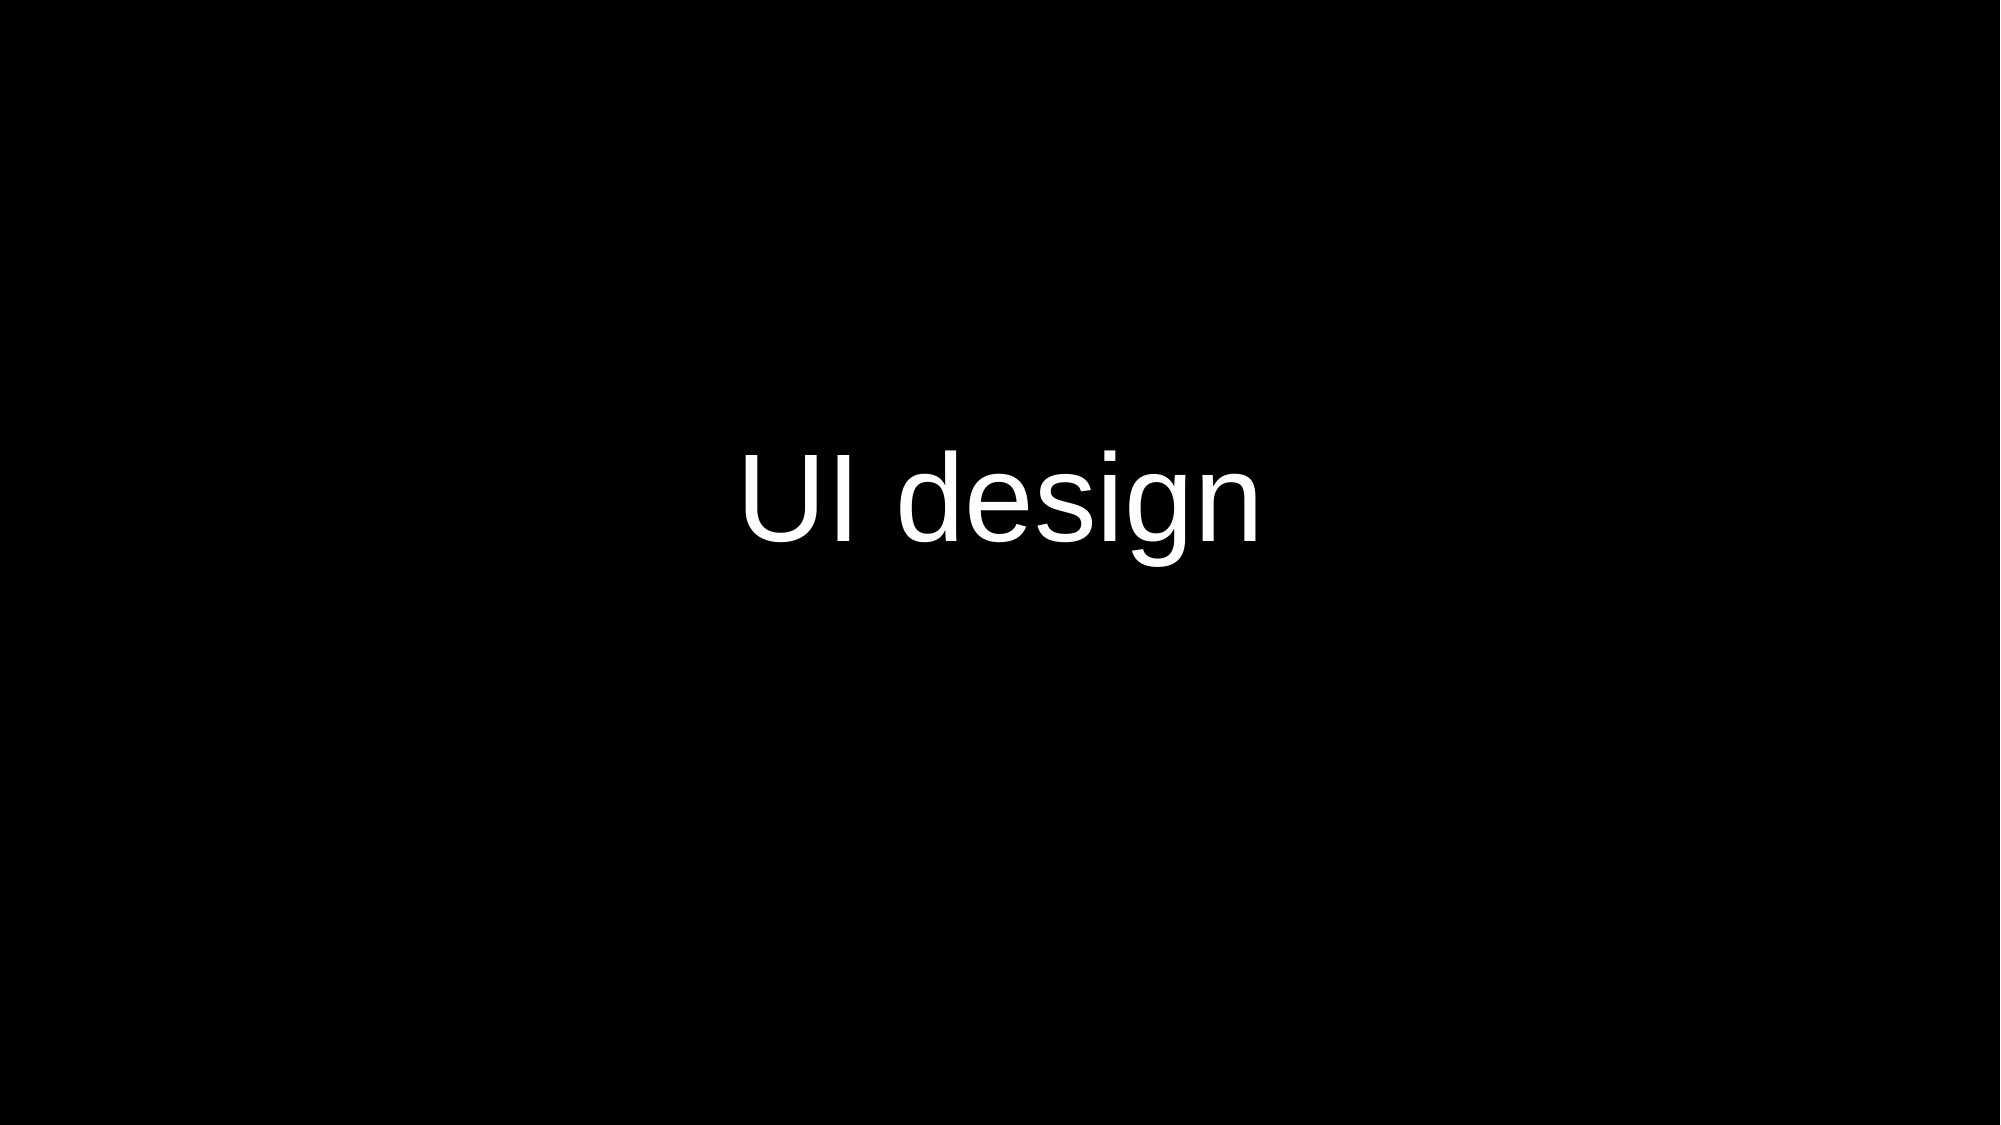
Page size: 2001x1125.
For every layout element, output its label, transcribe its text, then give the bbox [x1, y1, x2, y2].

title UI design [249, 184, 1750, 576]
